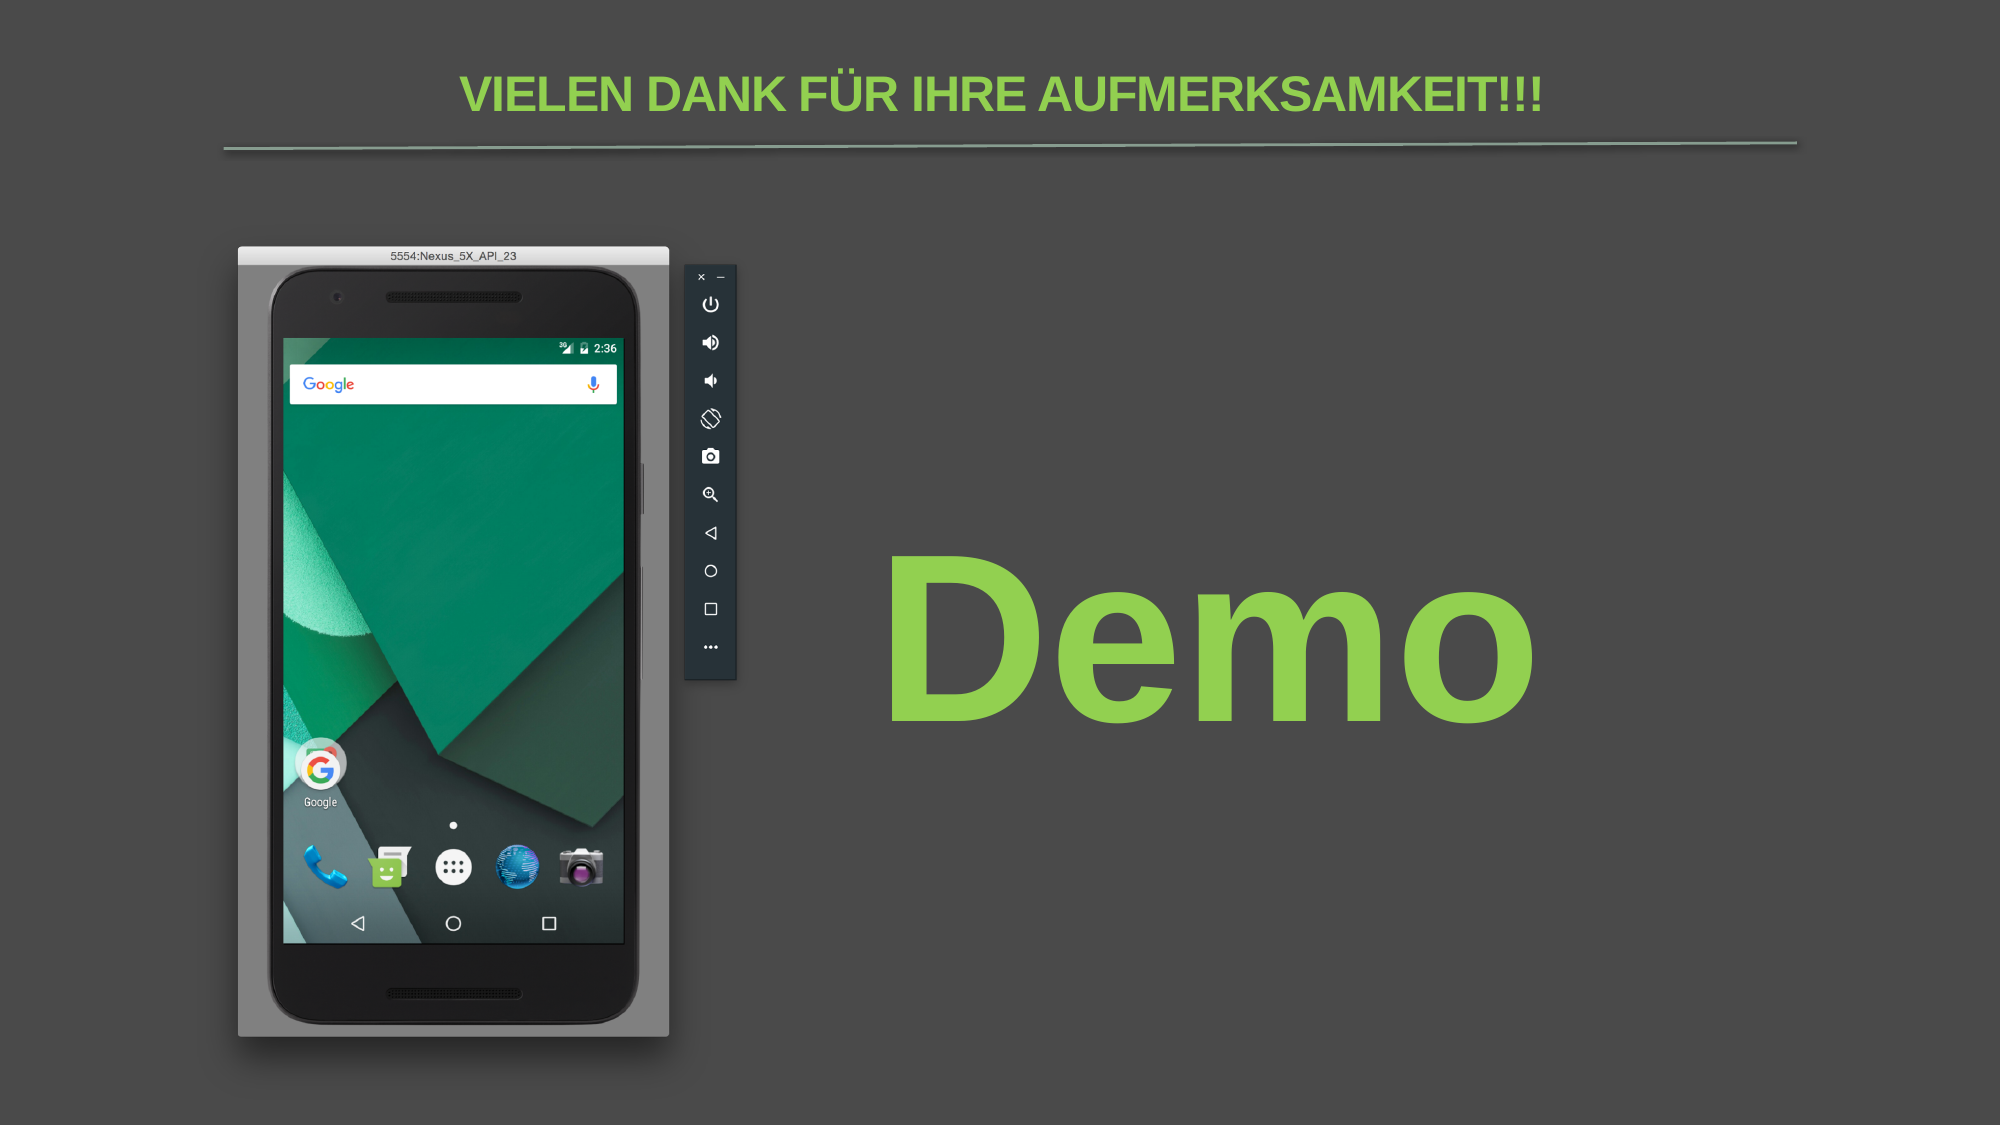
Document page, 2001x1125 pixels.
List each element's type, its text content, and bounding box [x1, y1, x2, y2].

picture [188, 223, 756, 1101]
list Demo [816, 507, 1594, 807]
title VIELEN DANK FÜR IHRE AUFMERKSAMKEIT!!! [206, 60, 1797, 131]
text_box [223, 142, 1798, 149]
